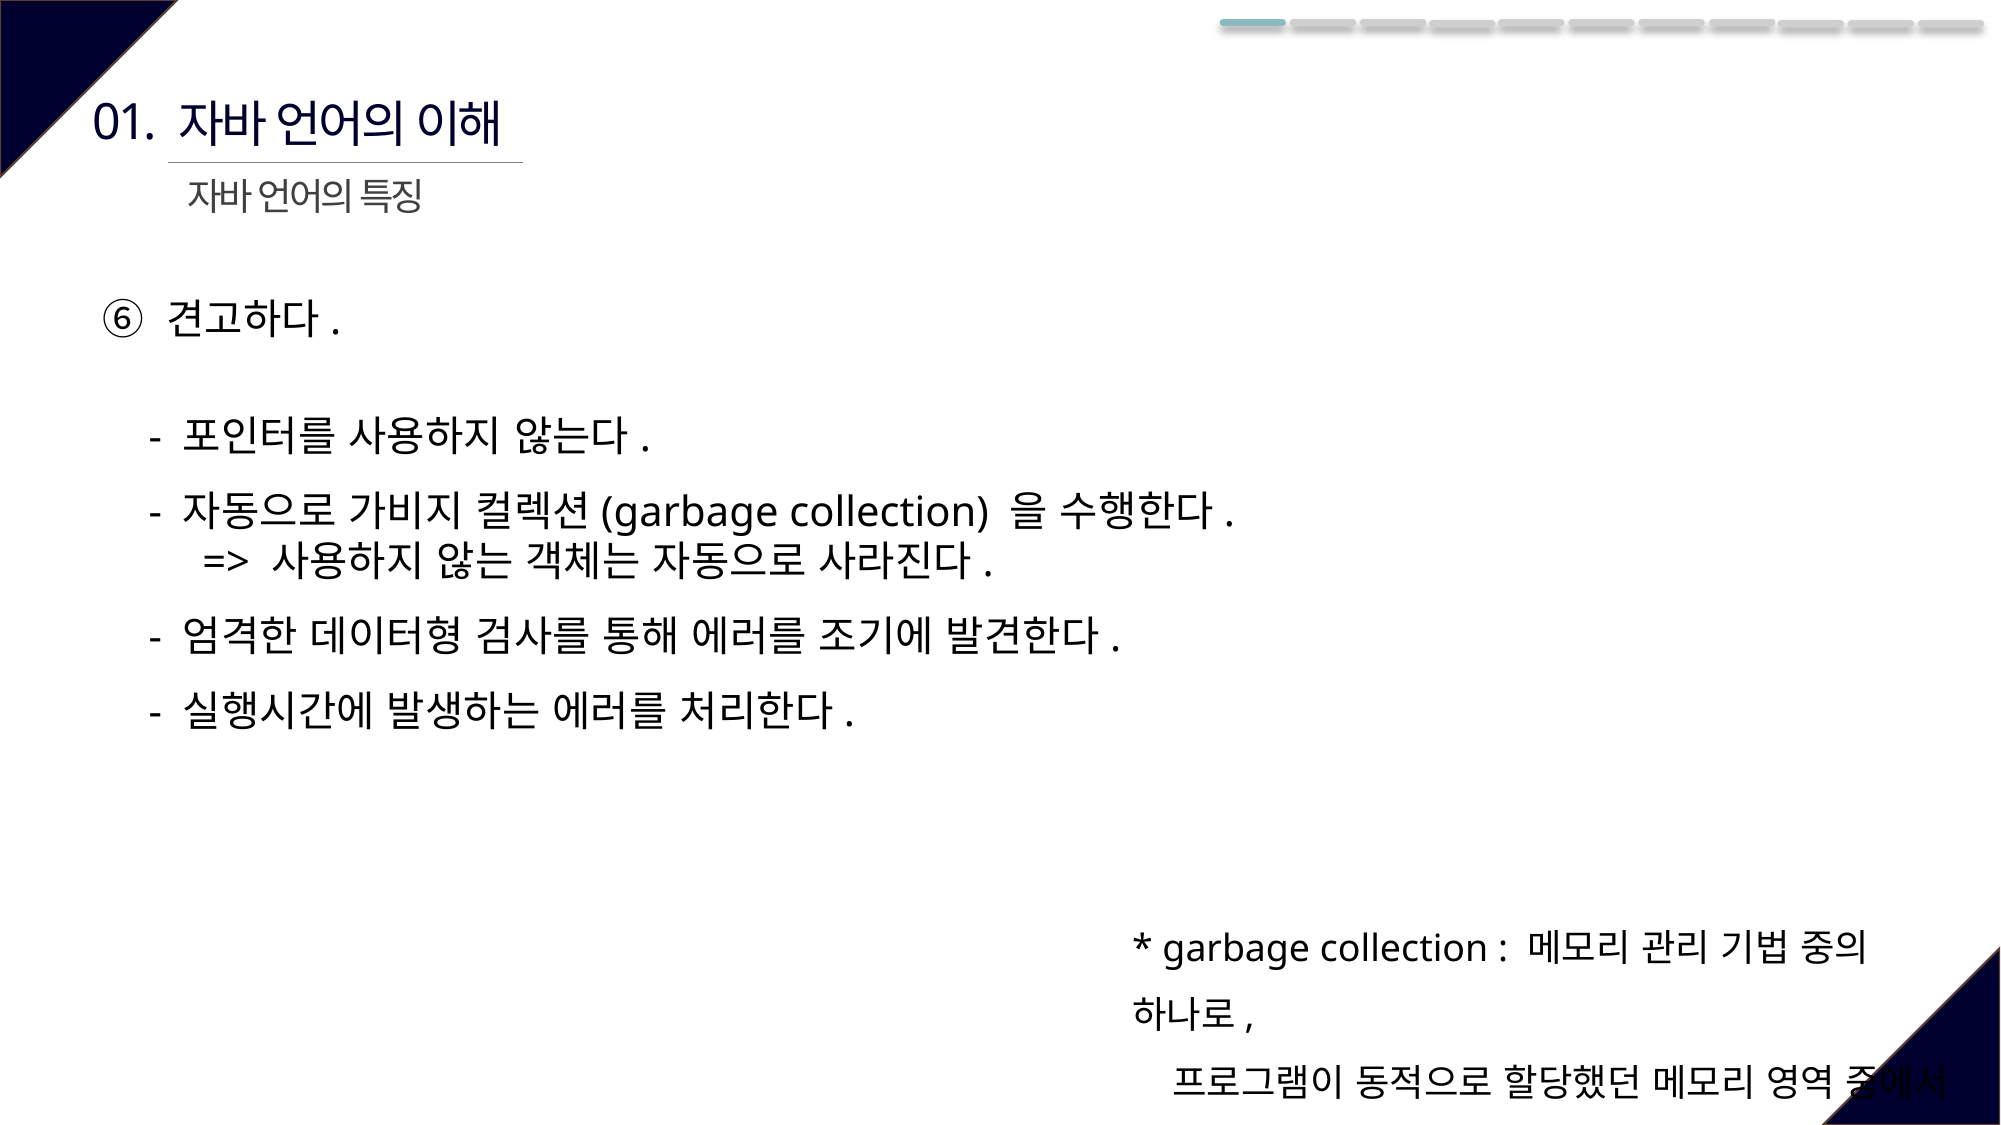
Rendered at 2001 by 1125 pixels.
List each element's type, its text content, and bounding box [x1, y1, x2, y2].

text_box - 포인터를 사용하지 않는다. - 자동으로 가비지 컬렉션(garbage collection) 을 수행한다. => 사용하지 않는 객체는 자동으로 사라진다. - 엄격한 데이터형 검사를 통해 에러를 조기에 발견한다. - 실행시간에 발생하는 에러를 처리한다. [133, 377, 1561, 743]
text_box ➅ 견고하다. [88, 260, 1516, 351]
text_box * garbage collection : 메모리 관리 기법 중의 하나로, 프로그램이 동적으로 할당했던 메모리 영역 중에서 필요없게 된 영역을 해제하는 기능이다. [1117, 893, 1995, 1125]
text_box 01. [78, 81, 172, 157]
text_box 자바 언어의 특징 [173, 165, 440, 225]
text_box 자바 언어의 이해 [164, 85, 519, 160]
